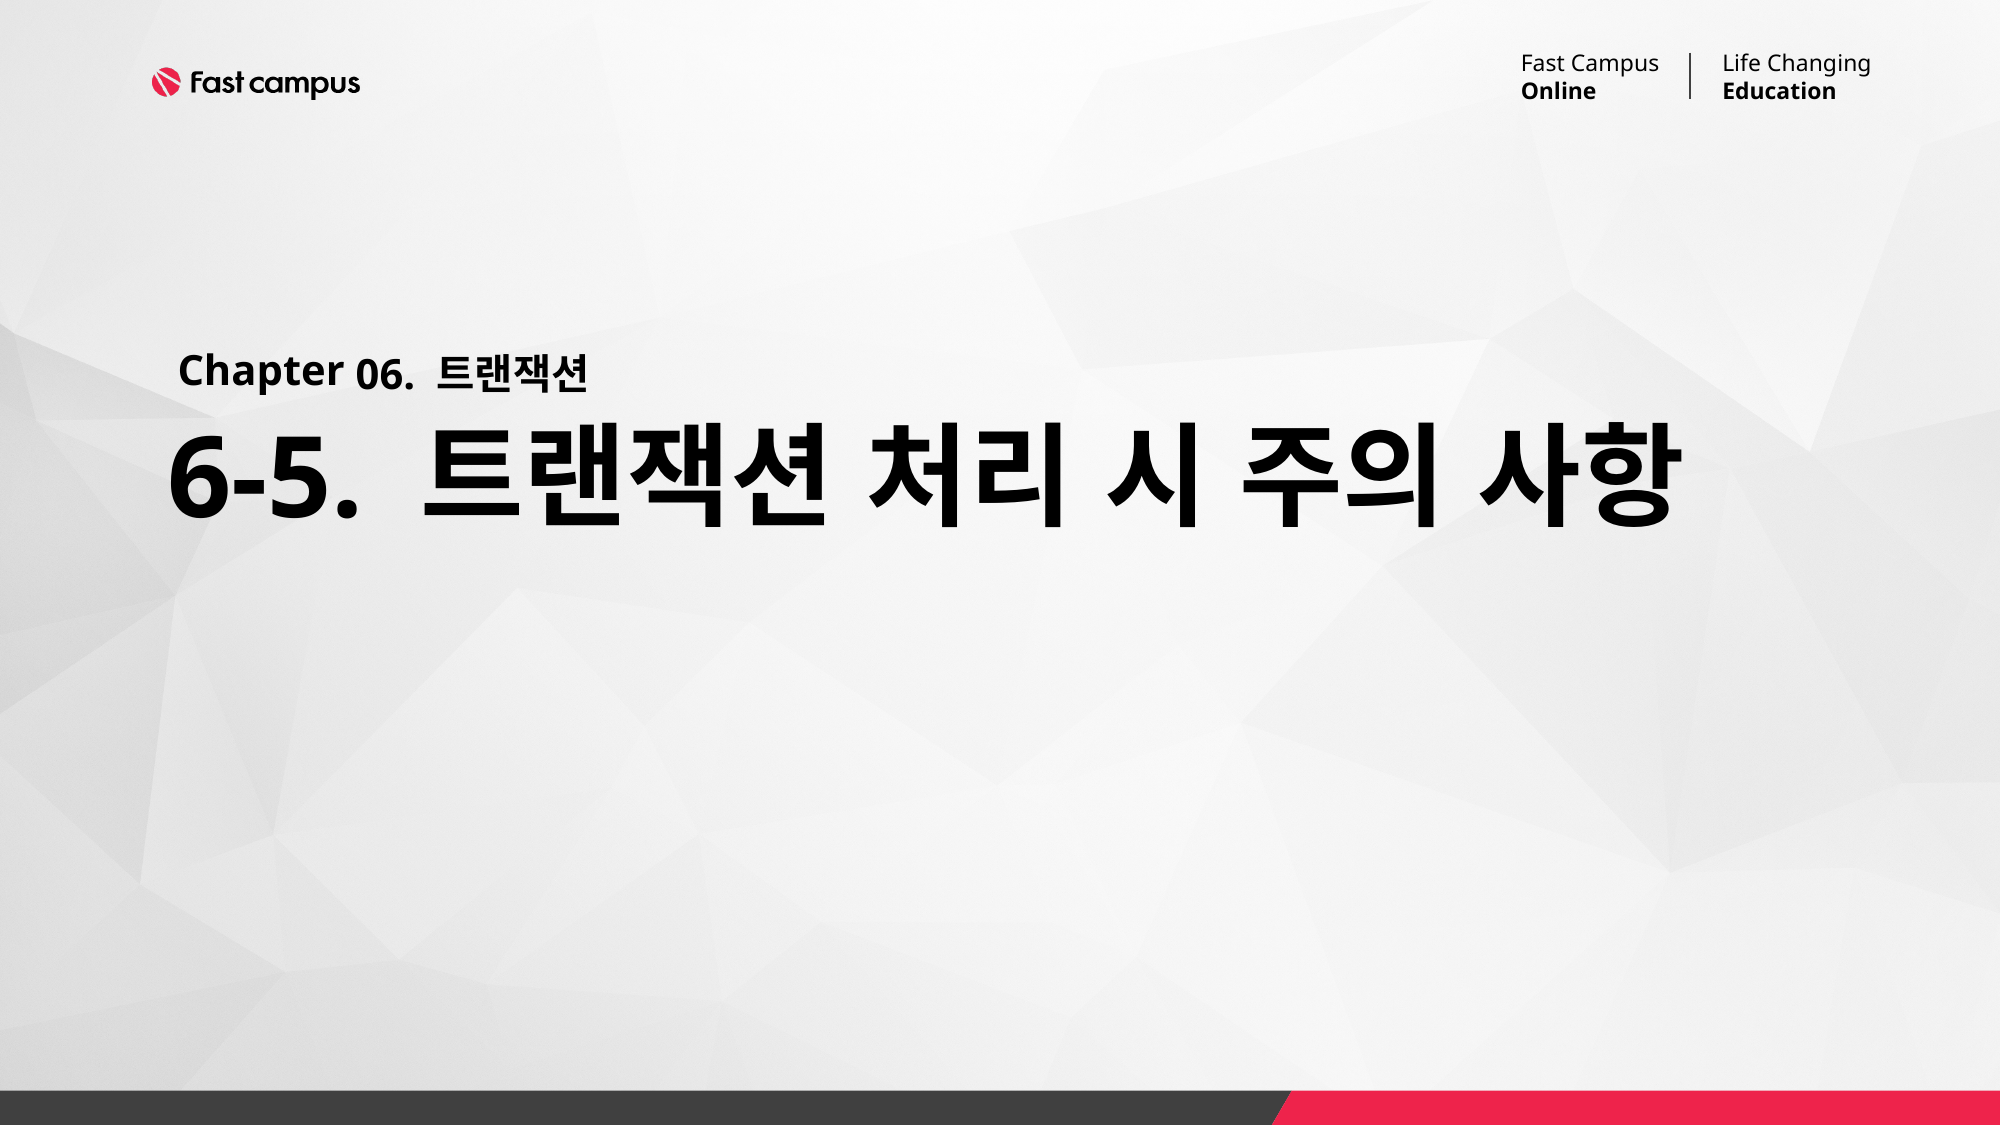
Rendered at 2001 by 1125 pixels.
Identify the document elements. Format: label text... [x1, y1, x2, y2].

list 06. 트랜잭션 [340, 345, 1965, 413]
title 6-5. 트랜잭션 처리 시 주의 사항 [152, 412, 1878, 767]
picture [152, 52, 360, 112]
